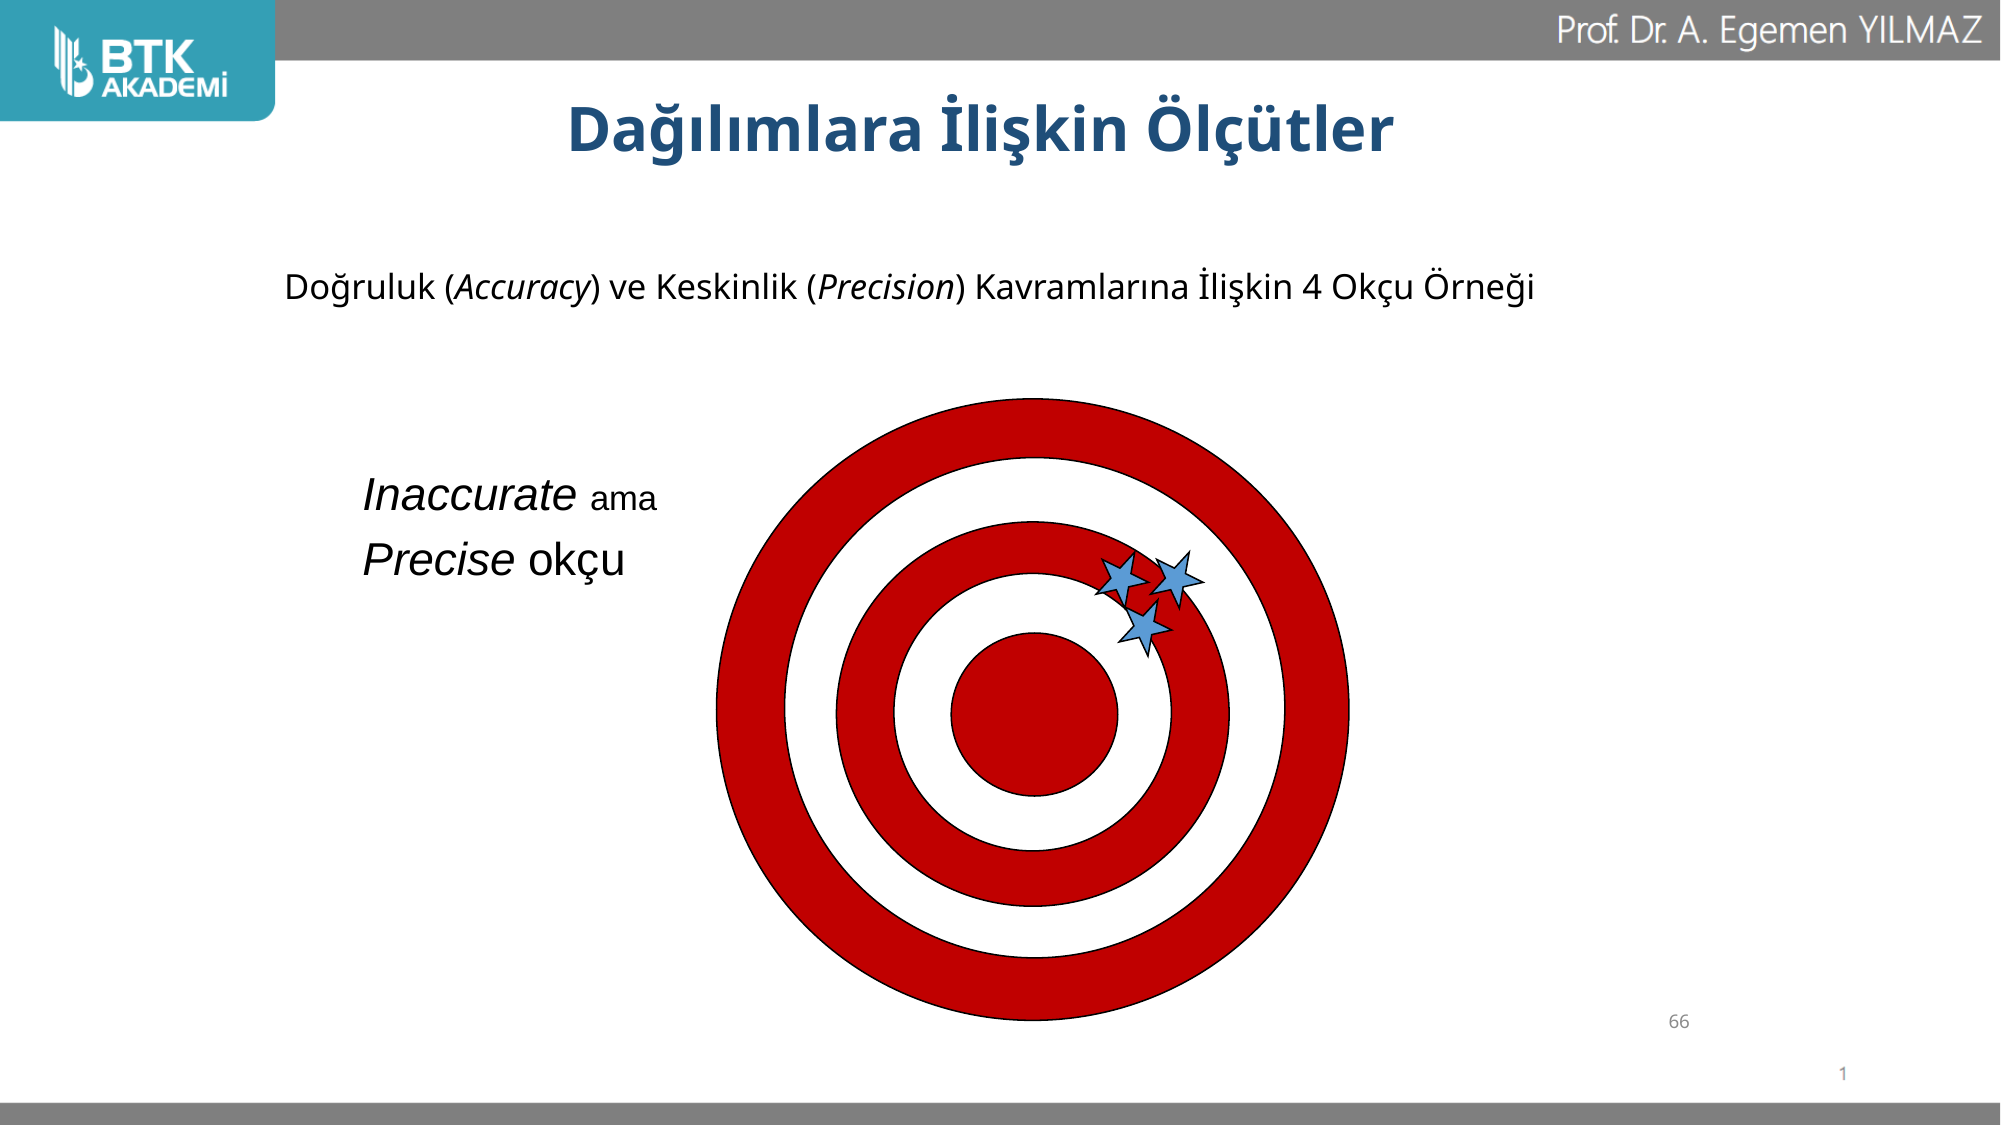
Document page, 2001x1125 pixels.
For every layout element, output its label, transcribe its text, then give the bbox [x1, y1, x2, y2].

slide_number 66 [1392, 987, 1705, 1057]
text_box Doğruluk (Accuracy) ve Keskinlik (Precision) Kavramlarına İlişkin 4 Okçu Örneği [269, 257, 1718, 397]
text_box [348, 397, 1718, 973]
text_box Inaccurate ama Precise okçu [348, 457, 698, 634]
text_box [716, 398, 1349, 1021]
title Dağılımlara İlişkin Ölçütler [99, 0, 1863, 172]
picture [0, 0, 2001, 1125]
